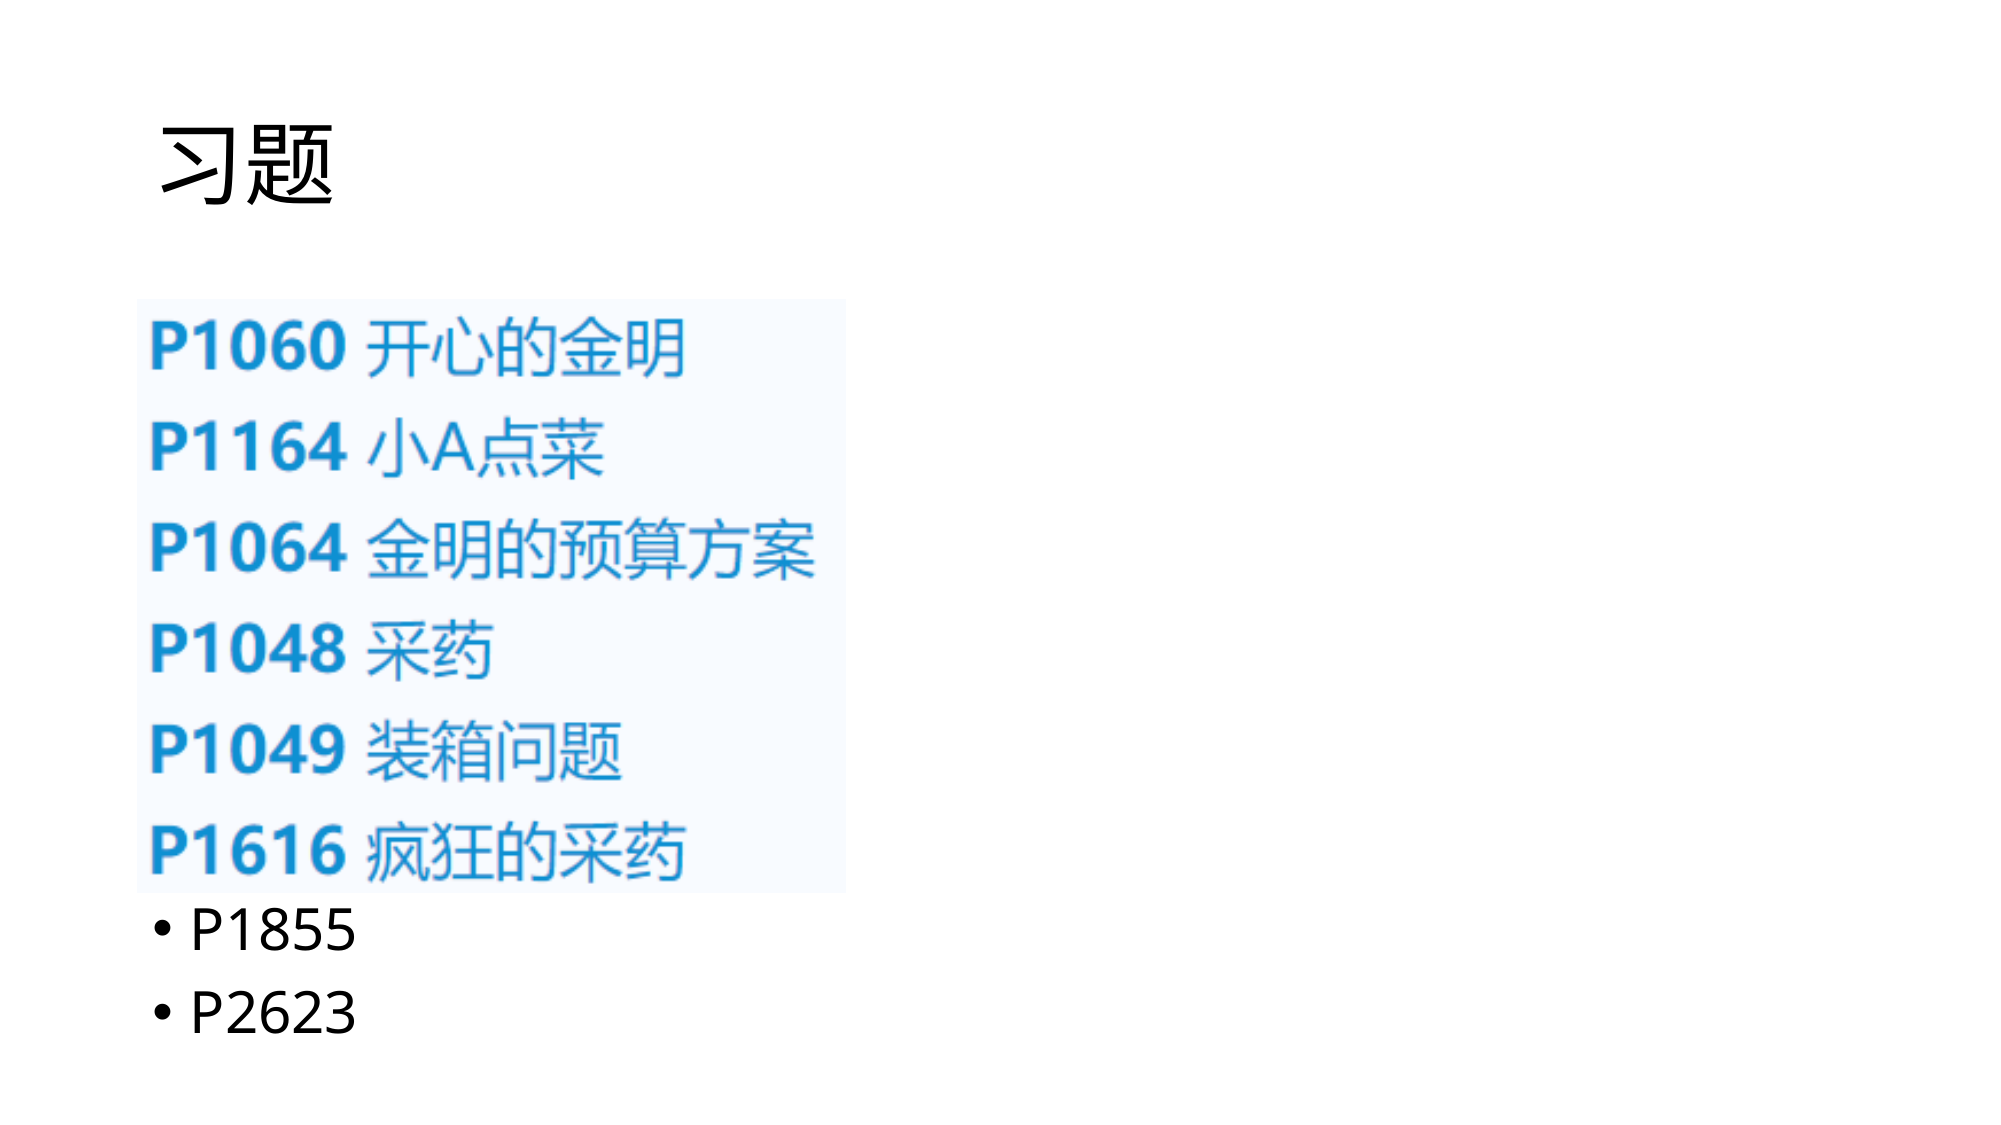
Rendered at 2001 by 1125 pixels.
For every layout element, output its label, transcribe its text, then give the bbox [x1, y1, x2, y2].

picture [137, 299, 846, 893]
list P1855 P2623 [137, 299, 1863, 1125]
title 习题 [137, 59, 1863, 278]
